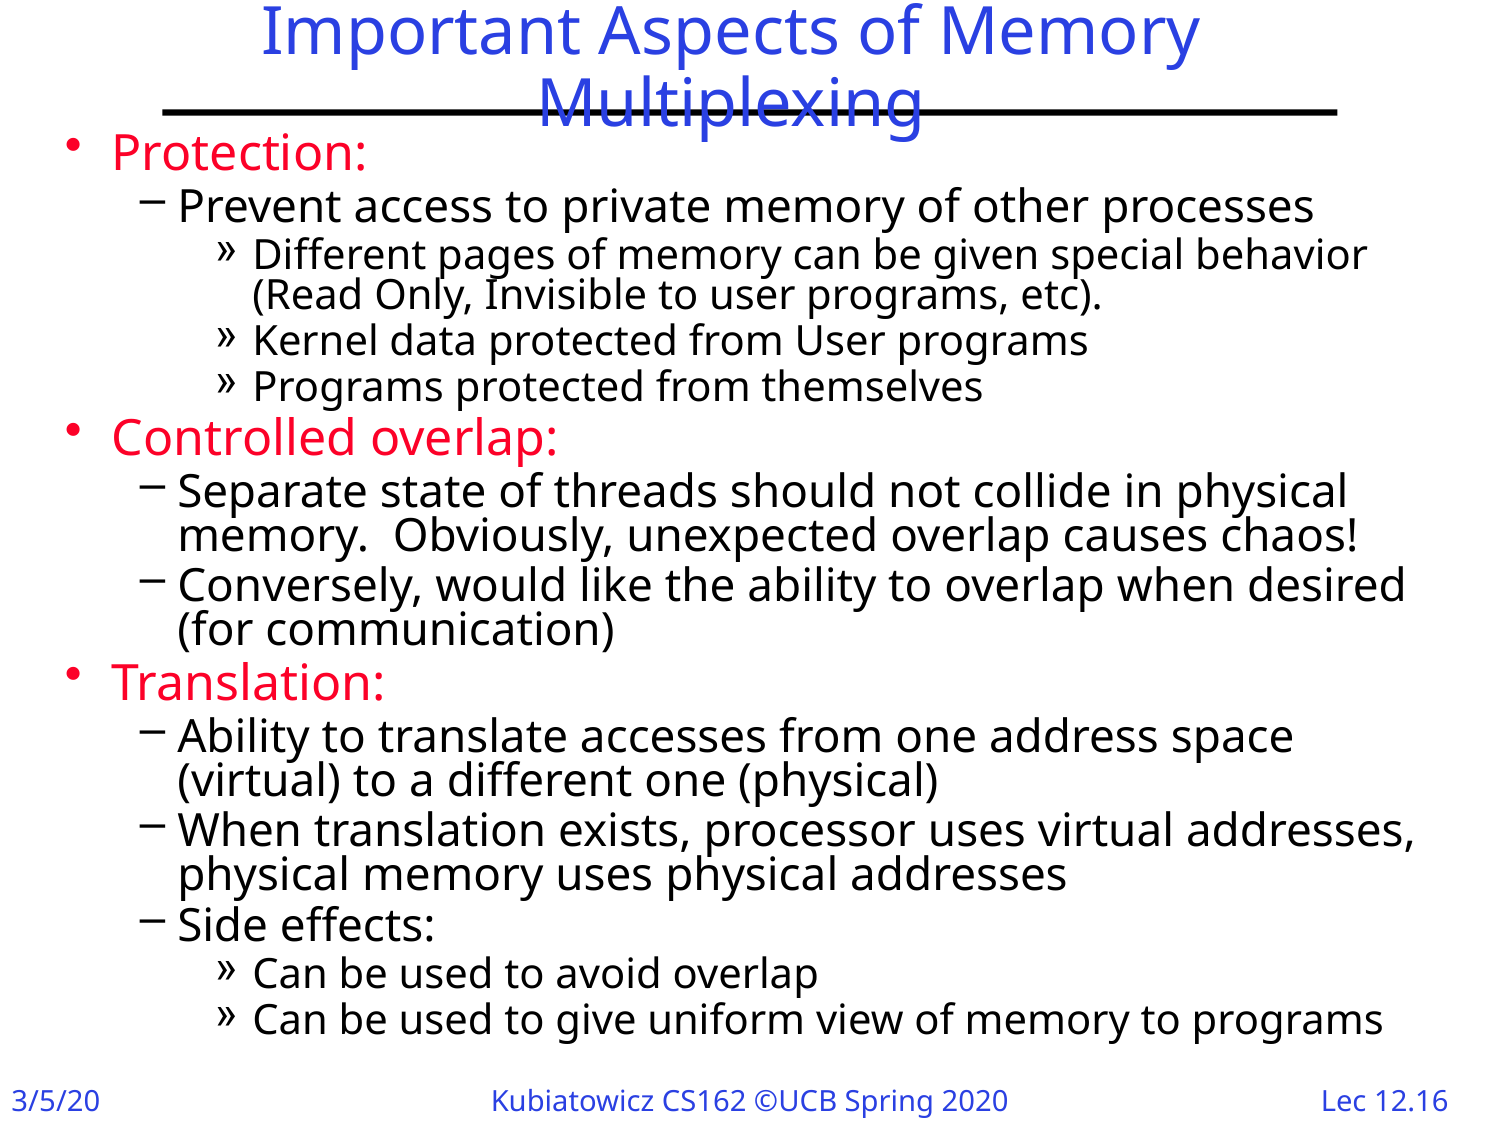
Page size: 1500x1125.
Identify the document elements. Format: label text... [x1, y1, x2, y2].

list Protection: Prevent access to private memory of other processes Different pages of memory can be given special behavior (Read Only, Invisible to user programs, etc). Kernel data protected from User programs Programs protected from themselves Controlled overlap: Separate state of threads should not collide in physical memory. Obviously, unexpected overlap causes chaos! Conversely, would like the ability to overlap when desired (for communication) Translation: Ability to translate accesses from one address space (virtual) to a different one (physical) When translation exists, processor uses virtual addresses, physical memory uses physical addresses Side effects: Can be used to avoid overlap Can be used to give uniform view of memory to programs [50, 125, 1463, 1075]
title Important Aspects of Memory Multiplexing [50, 24, 1413, 113]
